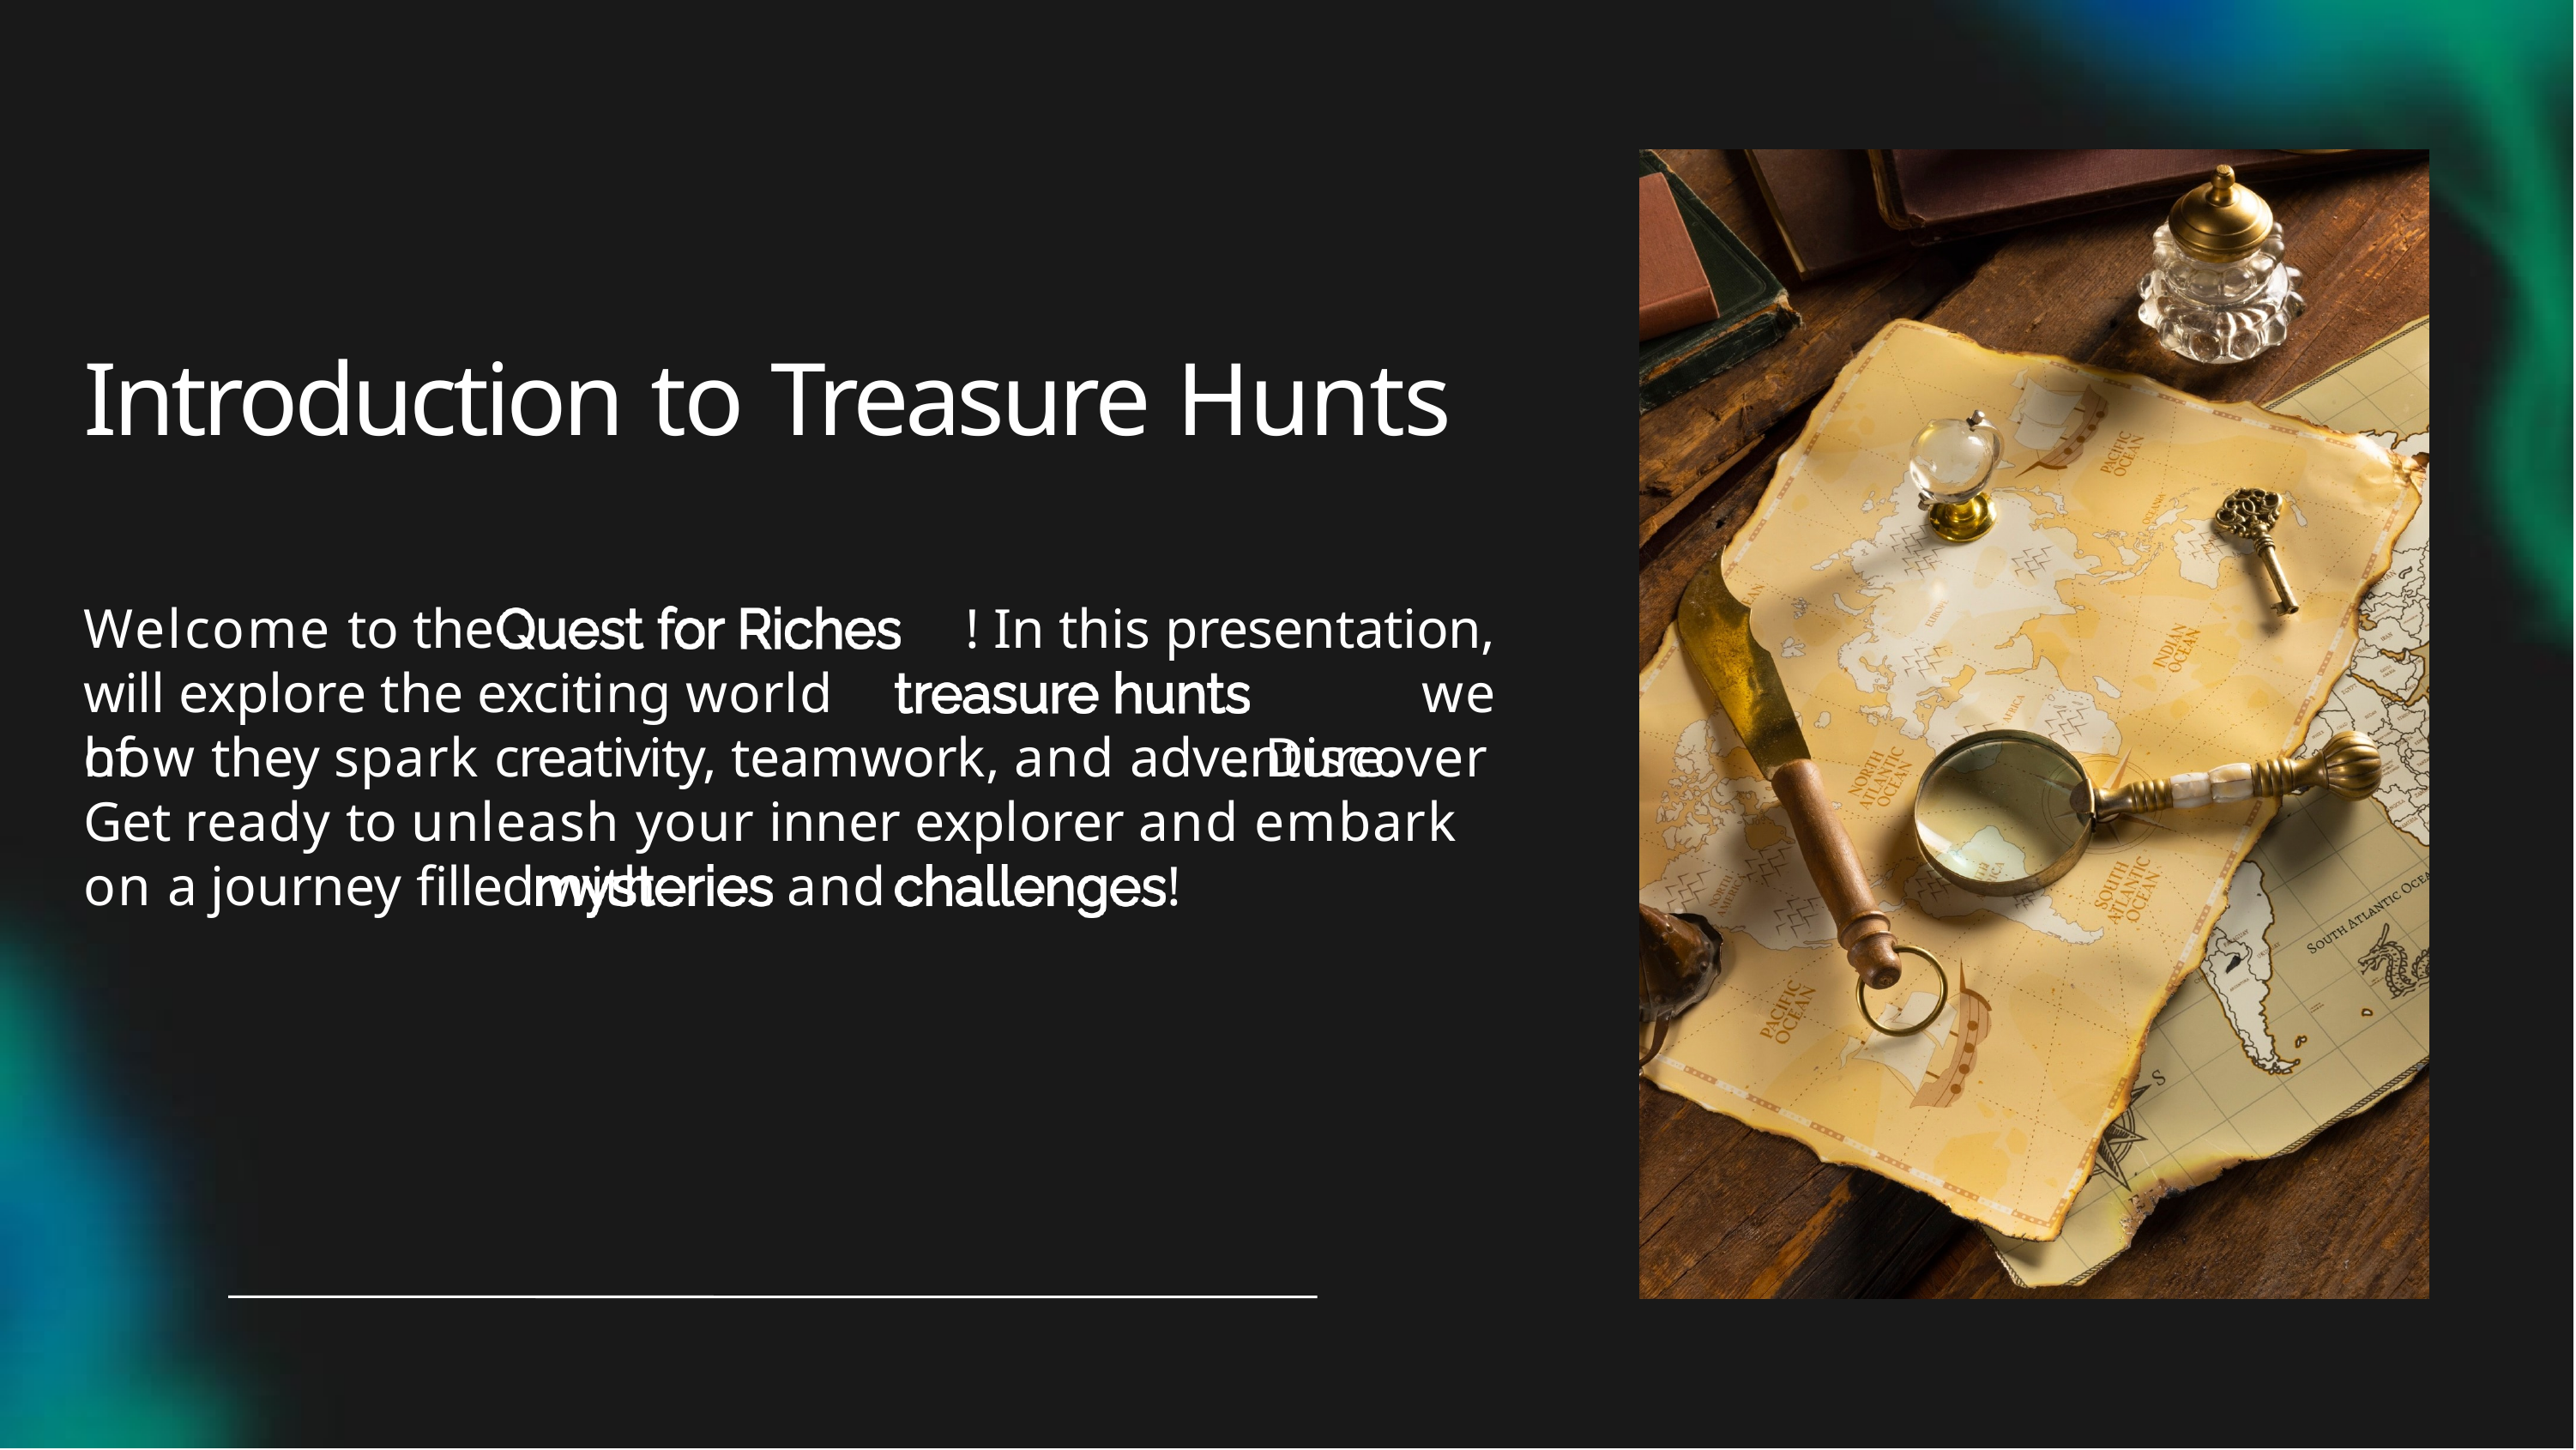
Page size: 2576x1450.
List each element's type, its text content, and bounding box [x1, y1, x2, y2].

picture [0, 0, 2573, 1448]
text_box how they spark creativity, teamwork, and adventure. Get ready to unleash your inner explorer and embark on a journey filled with and ! [81, 722, 1464, 916]
text_box ! In this presentation, we . Discover [898, 593, 1497, 788]
title Introduction to Treasure Hunts [81, 333, 1529, 578]
text_box Welcome to the will explore the exciting world of [81, 593, 884, 722]
text_box [228, 1295, 1318, 1299]
